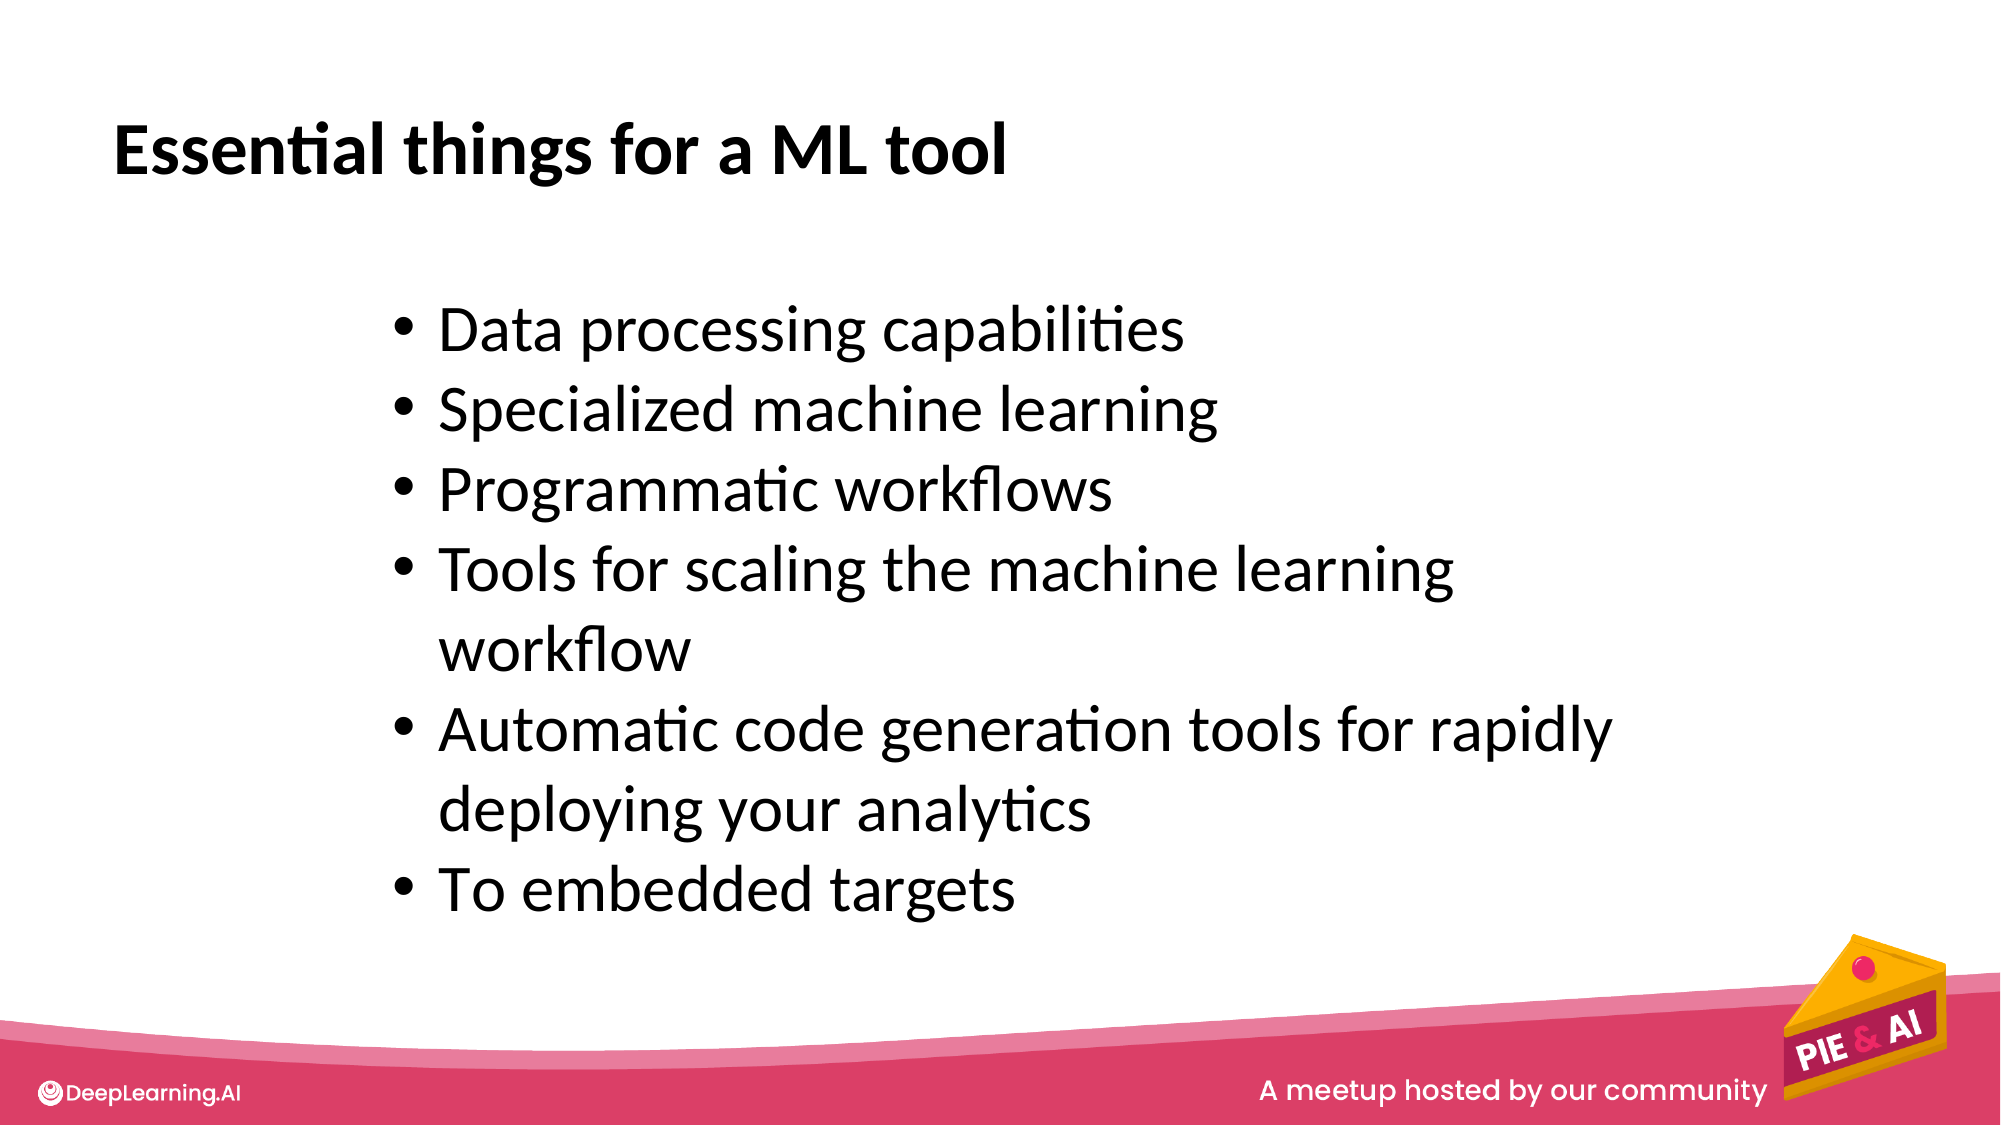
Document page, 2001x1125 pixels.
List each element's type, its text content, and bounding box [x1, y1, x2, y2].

picture [0, 792, 2001, 1125]
text_box Data processing capabilities Specialized machine learning Programmatic workflows Tools for scaling the machine learning workflow Automatic code generation tools for rapidly deploying your analytics To embedded targets [377, 277, 1719, 933]
text_box Essential things for a ML tool [99, 92, 1226, 198]
